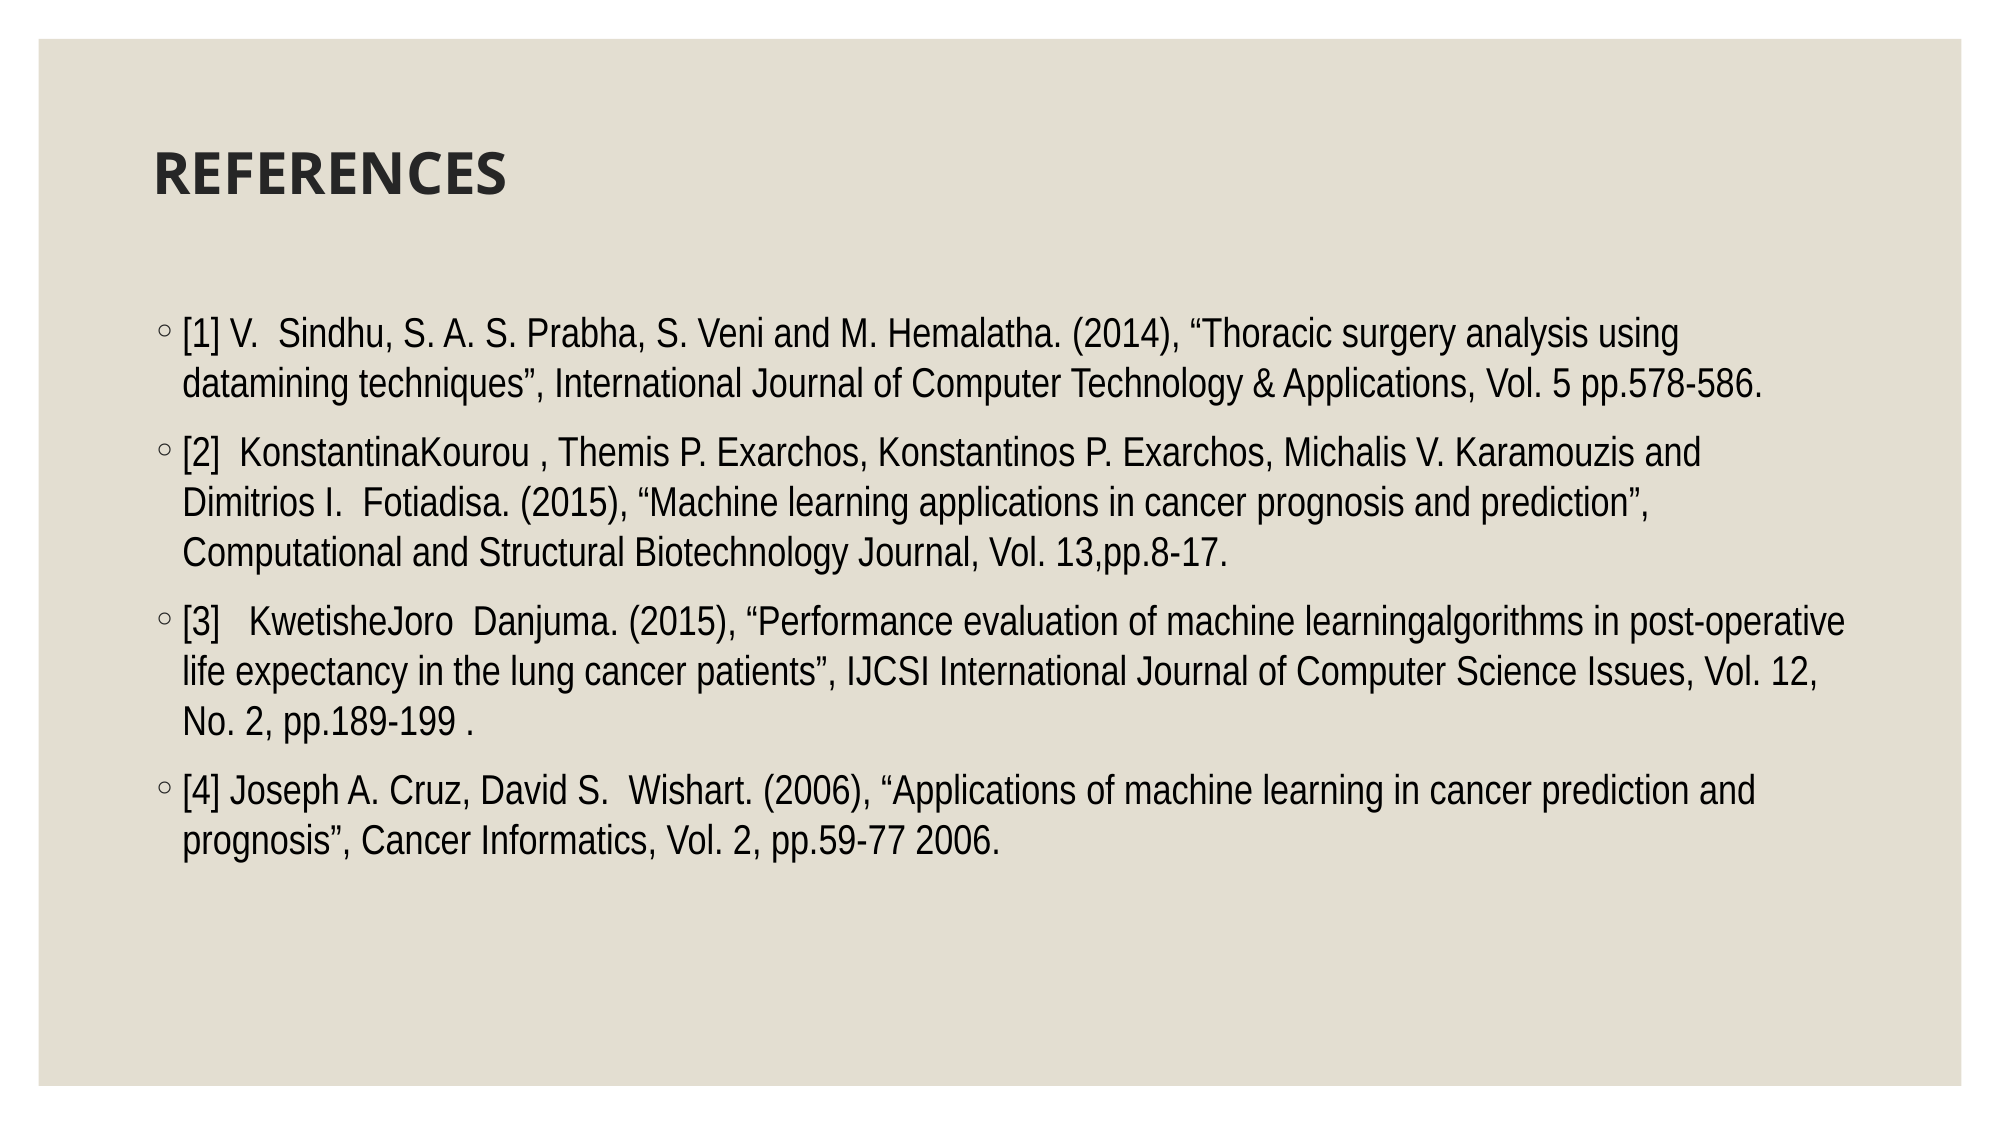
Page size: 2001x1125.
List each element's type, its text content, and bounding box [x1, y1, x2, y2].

title REFERENCES [137, 124, 1863, 227]
list [1] V. Sindhu, S. A. S. Prabha, S. Veni and M. Hemalatha. (2014), “Thoracic surgery analysis using datamining techniques”, International Journal of Computer Technology & Applications, Vol. 5 pp.578-586. [2] KonstantinaKourou , Themis P. Exarchos, Konstantinos P. Exarchos, Michalis V. Karamouzis and Dimitrios I. Fotiadisa. (2015), “Machine learning applications in cancer prognosis and prediction”, Computational and Structural Biotechnology Journal, Vol. 13,pp.8-17. [3] KwetisheJoro Danjuma. (2015), “Performance evaluation of machine learningalgorithms in post-operative life expectancy in the lung cancer patients”, IJCSI International Journal of Computer Science Issues, Vol. 12, No. 2, pp.189-199 . [4] Joseph A. Cruz, David S. Wishart. (2006), “Applications of machine learning in cancer prediction and prognosis”, Cancer Informatics, Vol. 2, pp.59-77 2006. [137, 297, 1863, 1063]
